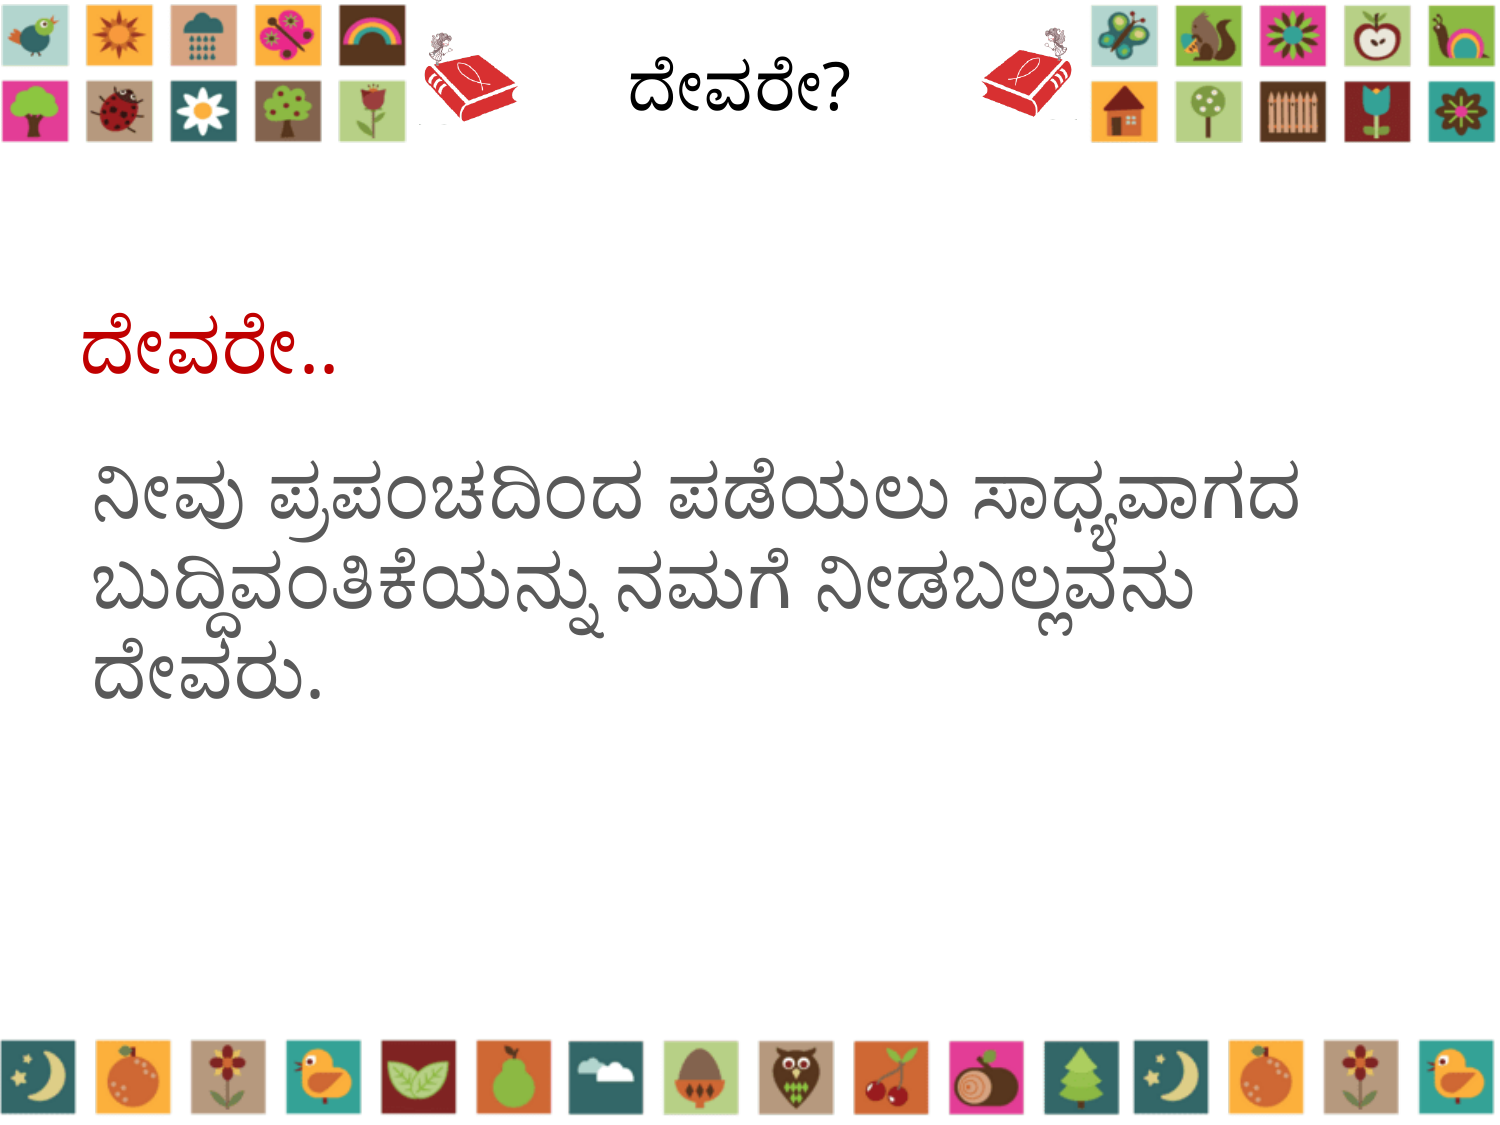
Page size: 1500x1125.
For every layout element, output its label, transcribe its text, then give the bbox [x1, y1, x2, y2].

text_box ನೀವು ಪ್ರಪಂಚದಿಂದ ಪಡೆಯಲು ಸಾಧ್ಯವಾಗದ ಬುದ್ಧಿವಂತಿಕೆಯನ್ನು ನಮಗೆ ನೀಡಬಲ್ಲವನು ದೇವರು. [76, 436, 1424, 722]
picture [0, 3, 550, 150]
picture [950, 3, 1500, 150]
text_box ದೇವರೇ.. [64, 290, 1412, 396]
text_box ದೇವರೇ? [551, 36, 1078, 131]
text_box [0, 1028, 1500, 1118]
